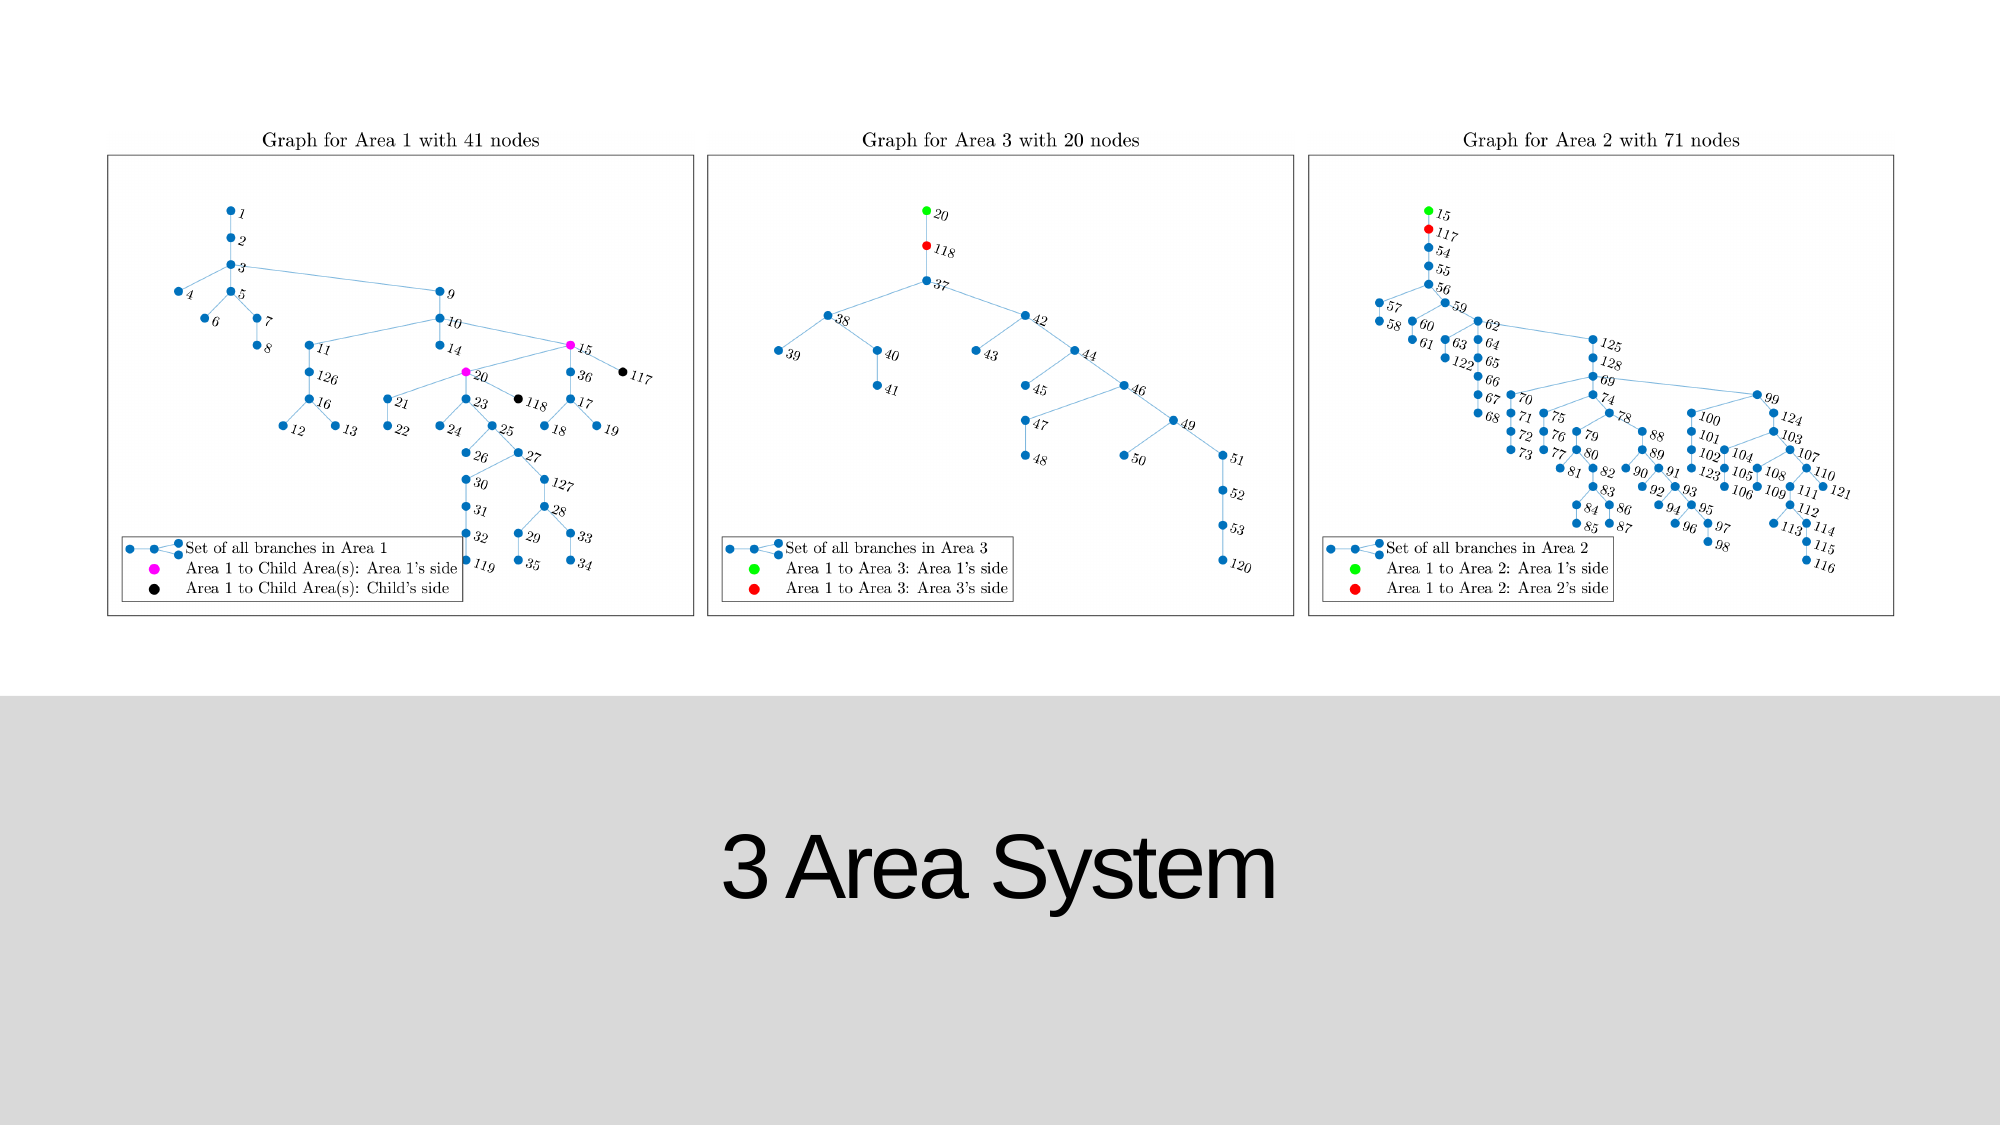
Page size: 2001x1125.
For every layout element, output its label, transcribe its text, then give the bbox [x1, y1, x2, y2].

picture [706, 131, 1295, 617]
text_box [0, 695, 2000, 1125]
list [106, 131, 695, 617]
title 3 Area System [137, 760, 1863, 979]
text_box [0, 0, 2000, 695]
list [1306, 131, 1896, 617]
